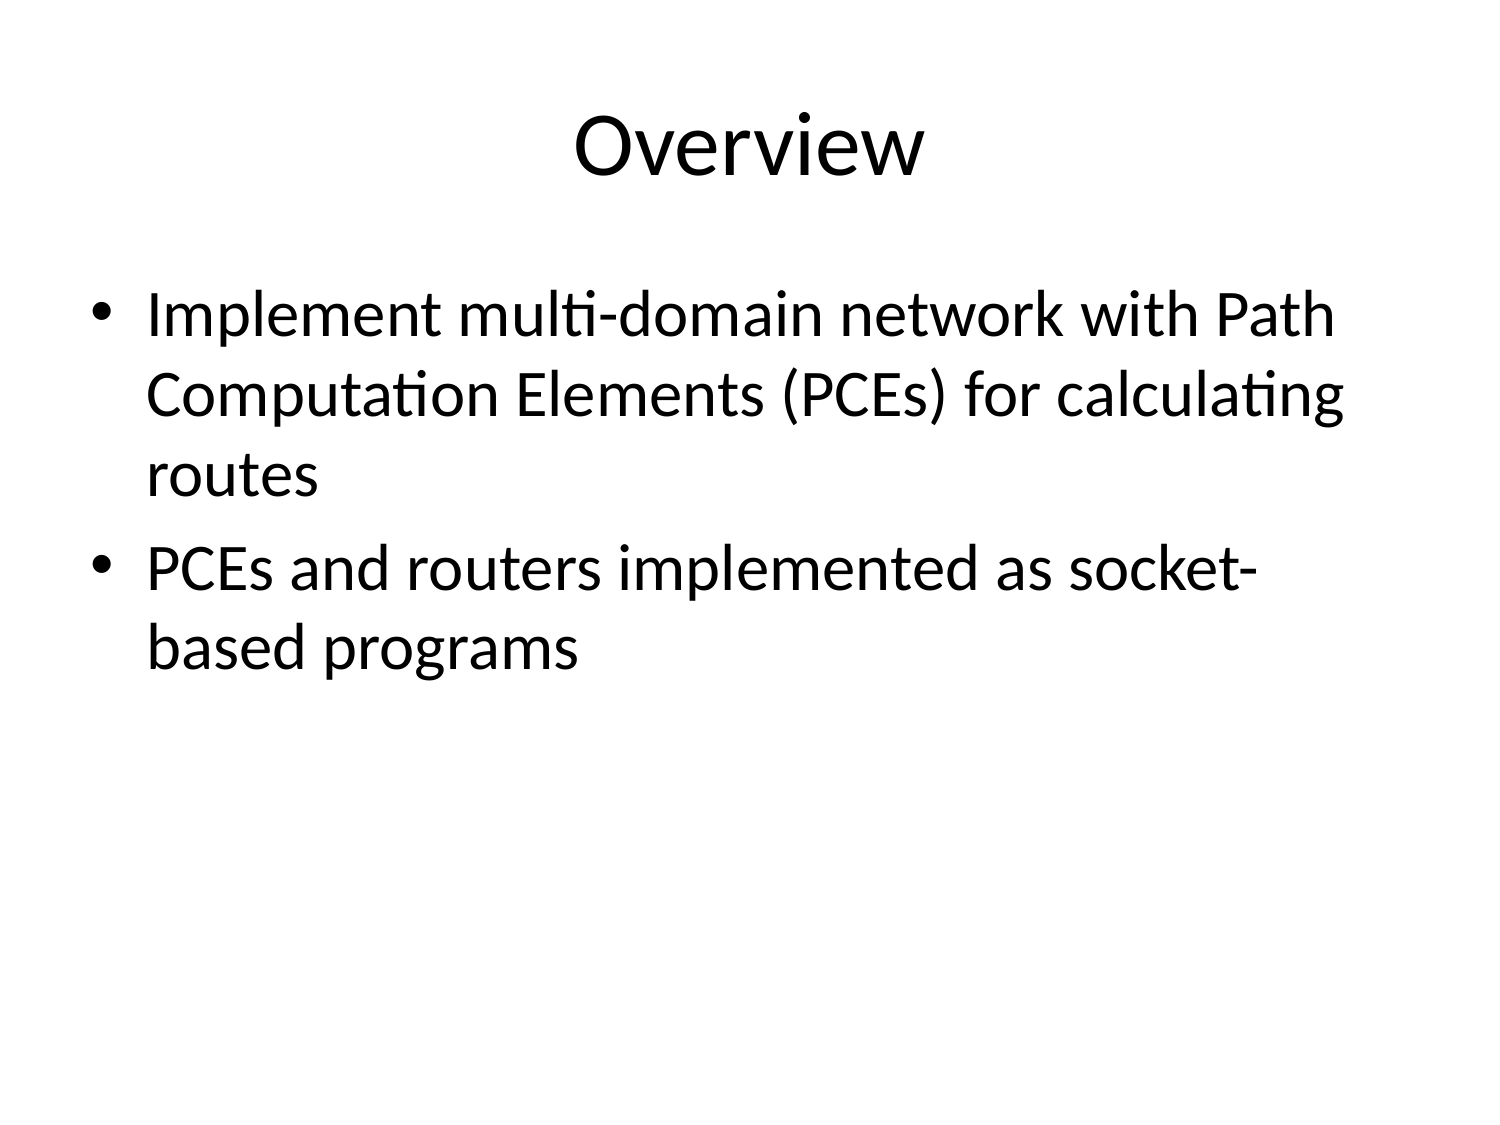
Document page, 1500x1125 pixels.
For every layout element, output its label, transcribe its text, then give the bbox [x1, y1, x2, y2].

title Overview [75, 45, 1425, 233]
list Implement multi-domain network with Path Computation Elements (PCEs) for calculating routes PCEs and routers implemented as socket-based programs [75, 262, 1425, 1005]
